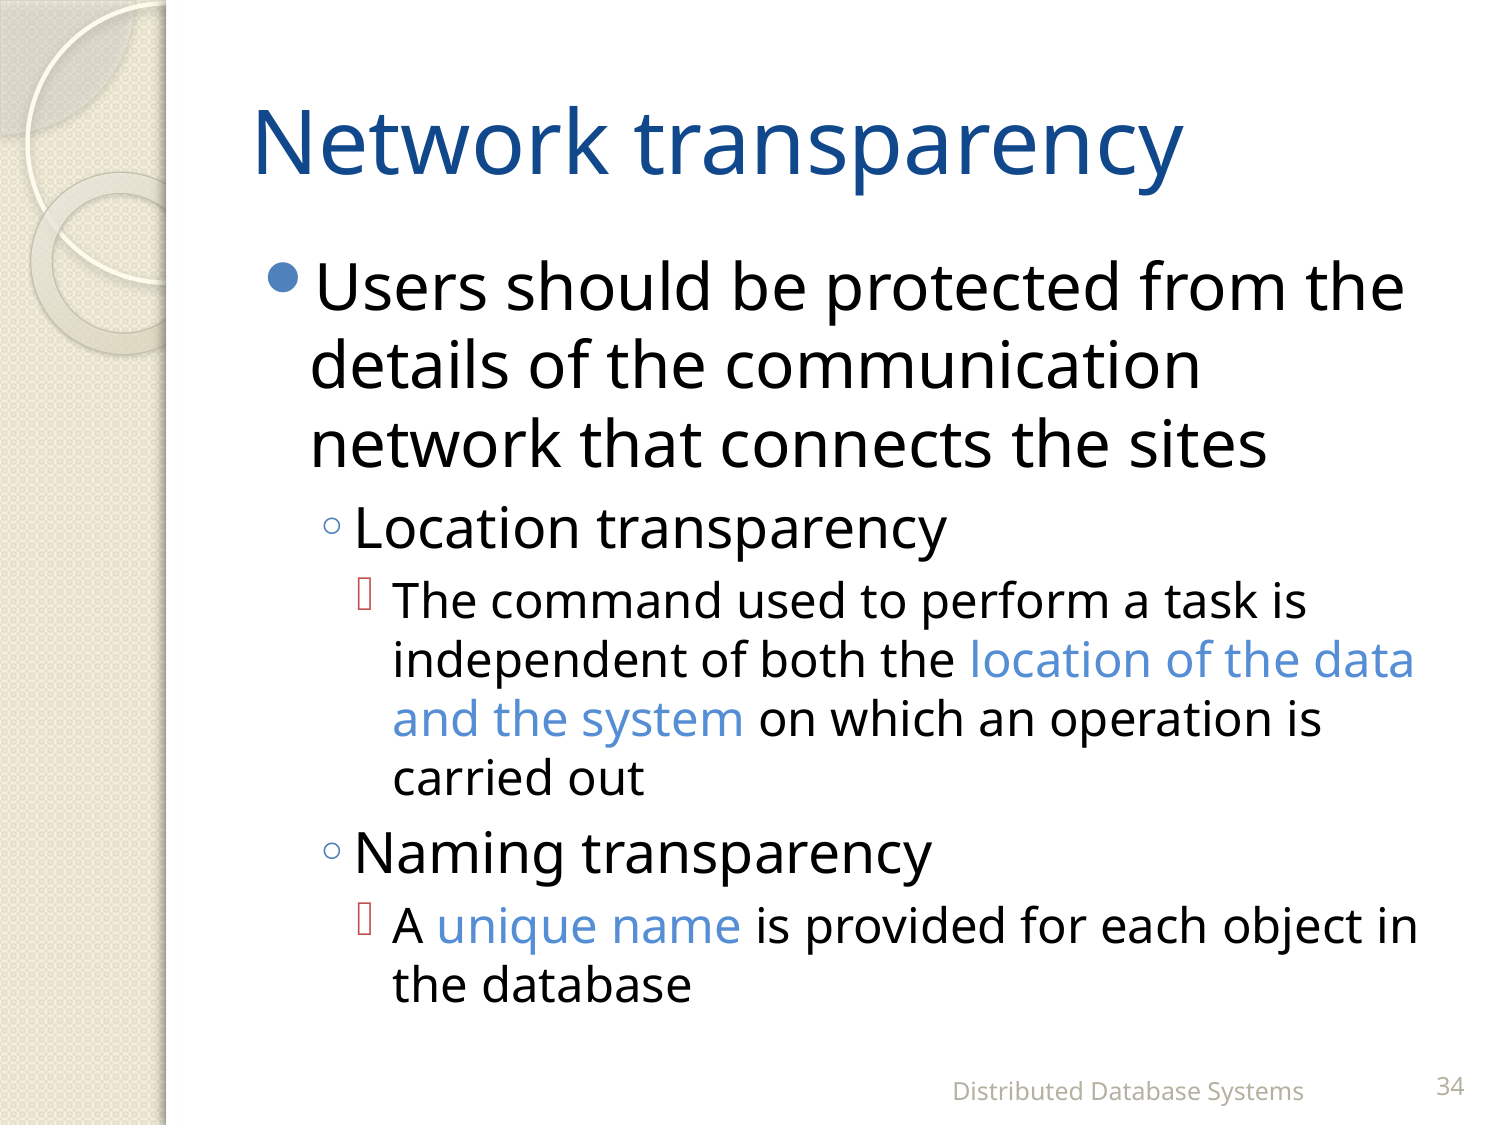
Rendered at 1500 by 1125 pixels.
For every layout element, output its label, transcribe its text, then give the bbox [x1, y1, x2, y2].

list Users should be protected from the details of the communication network that connects the sites Location transparency The command used to perform a task is independent of both the location of the data and the system on which an operation is carried out Naming transparency A unique name is provided for each object in the database [235, 237, 1466, 1025]
title Network transparency [235, 45, 1466, 233]
slide_number 34 [1413, 1034, 1488, 1113]
footer Distributed Database Systems [937, 1034, 1413, 1113]
